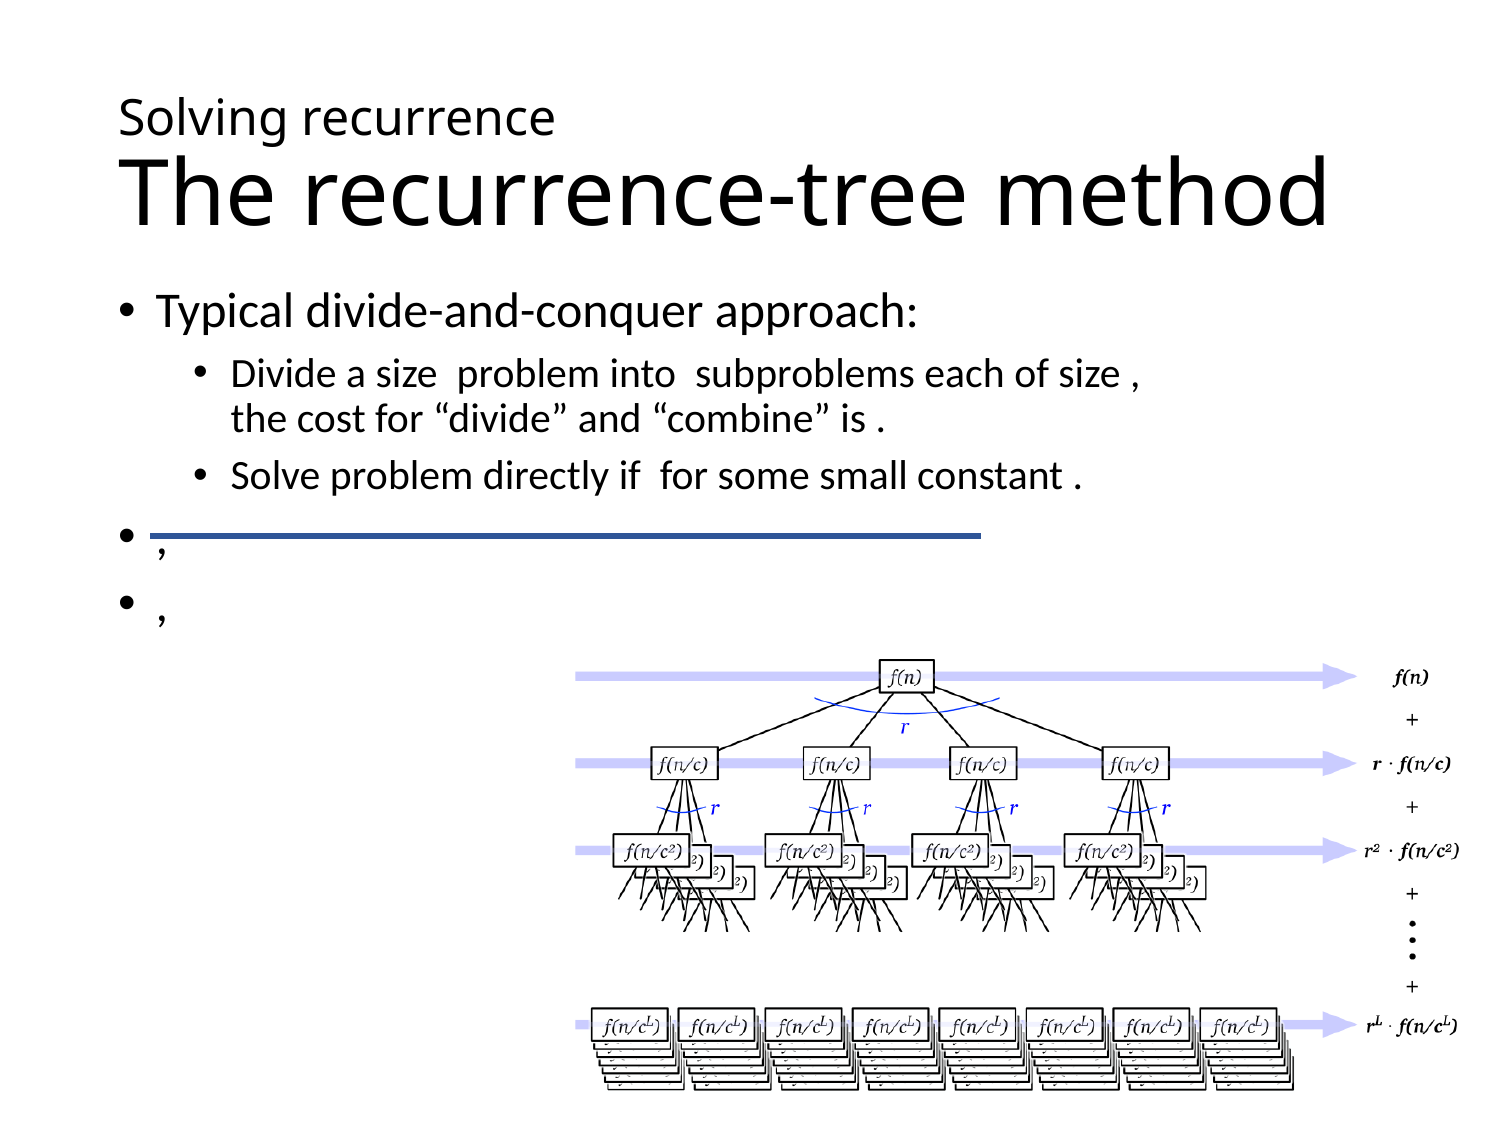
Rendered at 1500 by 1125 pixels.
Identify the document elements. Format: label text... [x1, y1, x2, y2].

title Solving recurrence The recurrence-tree method [103, 59, 1397, 278]
picture [553, 645, 1473, 1100]
